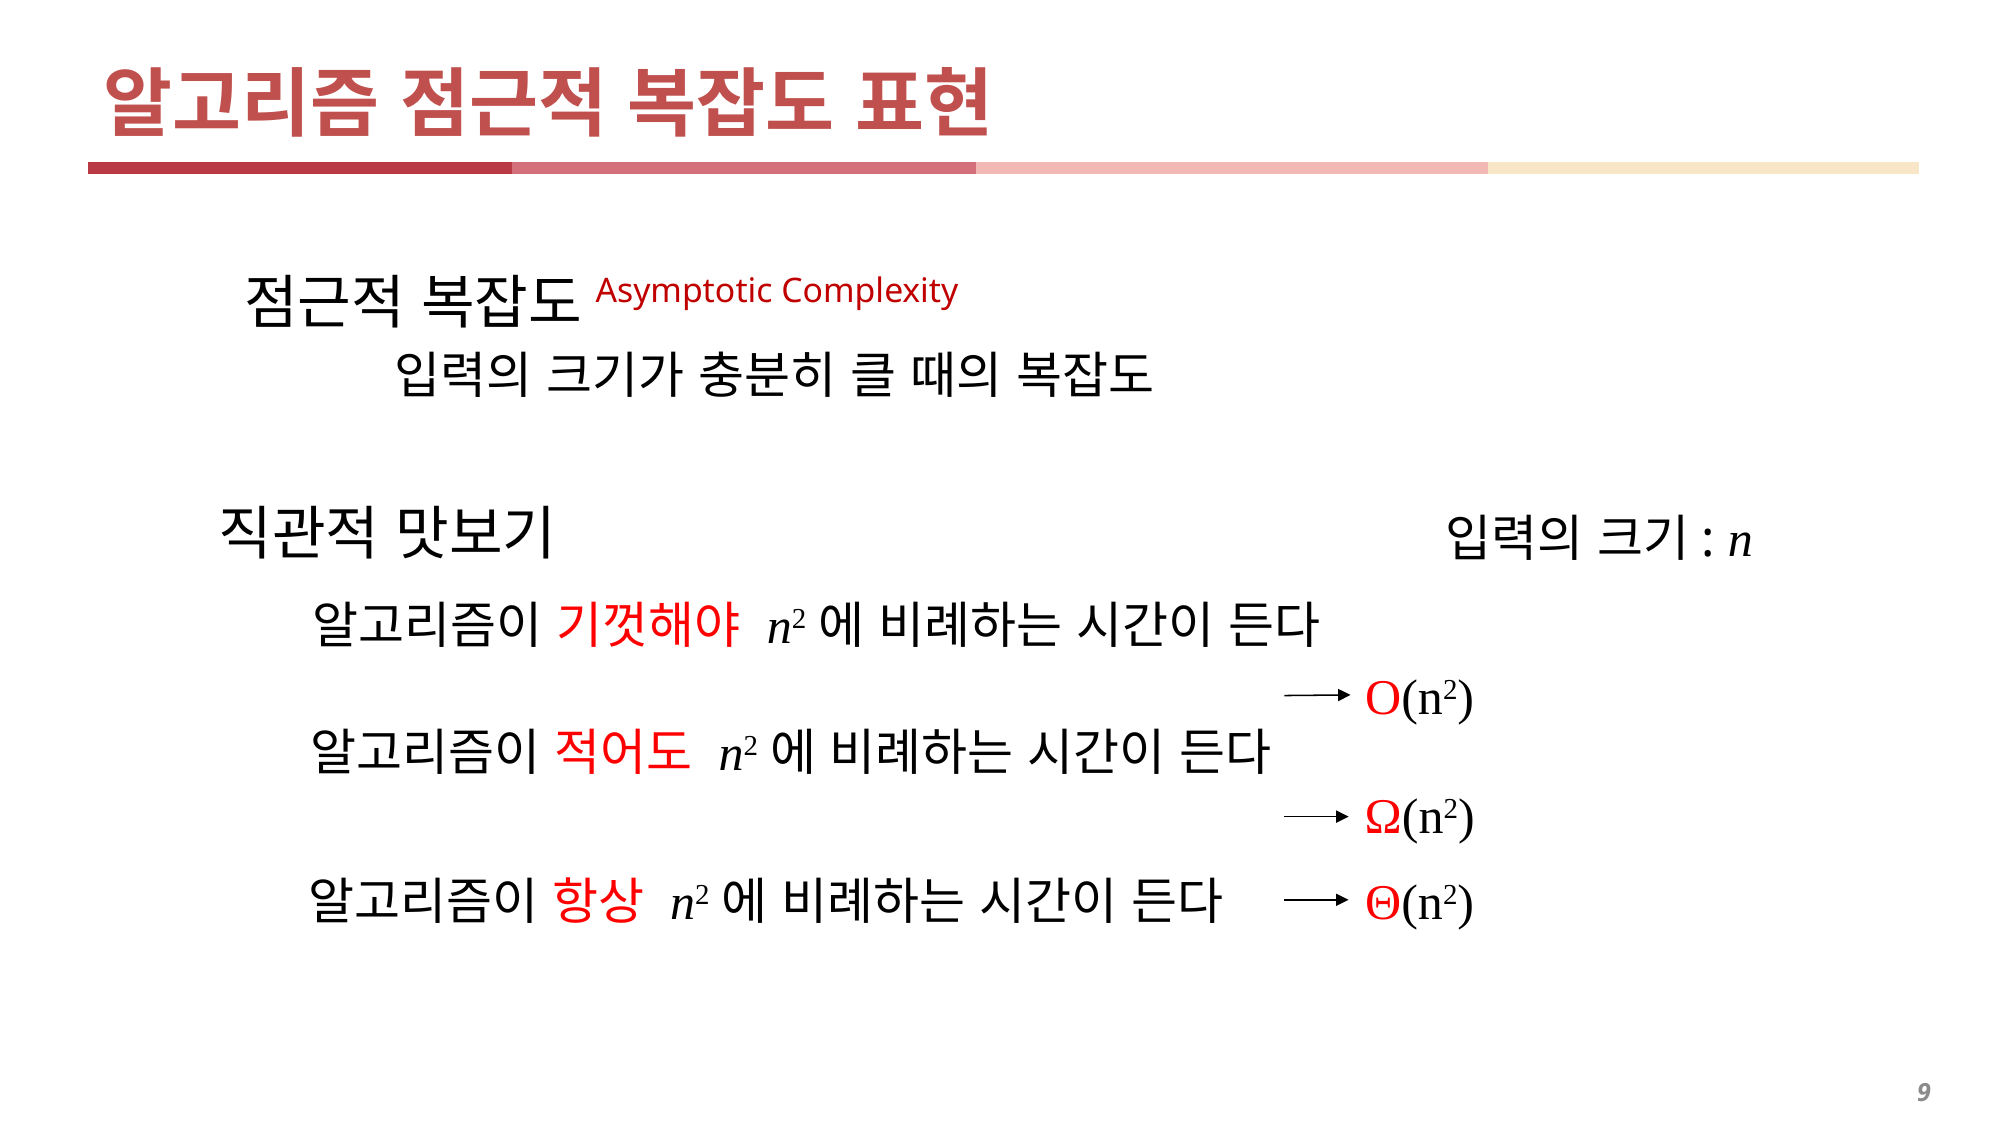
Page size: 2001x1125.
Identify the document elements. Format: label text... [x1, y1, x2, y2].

text_box 직관적 맛보기 [204, 488, 572, 574]
list 알고리즘 점근적 복잡도 표현 [88, 47, 1914, 167]
text_box Θ(n2) [1350, 861, 1490, 937]
text_box Ω(n2) [1349, 776, 1490, 851]
text_box 알고리즘이 항상 n2에 비례하는 시간이 든다 [293, 861, 1239, 937]
text_box O(n2) [1350, 657, 1490, 733]
text_box 알고리즘이 적어도 n2에 비례하는 시간이 든다 [295, 712, 1287, 788]
text_box 알고리즘이 기껏해야 n2에 비례하는 시간이 든다 [298, 585, 1336, 661]
text_box 입력의 크기: n [1430, 498, 1768, 574]
text_box 점근적 복잡도Asymptotic Complexity 입력의 크기가 충분히 클 때의 복잡도 [229, 258, 1170, 413]
